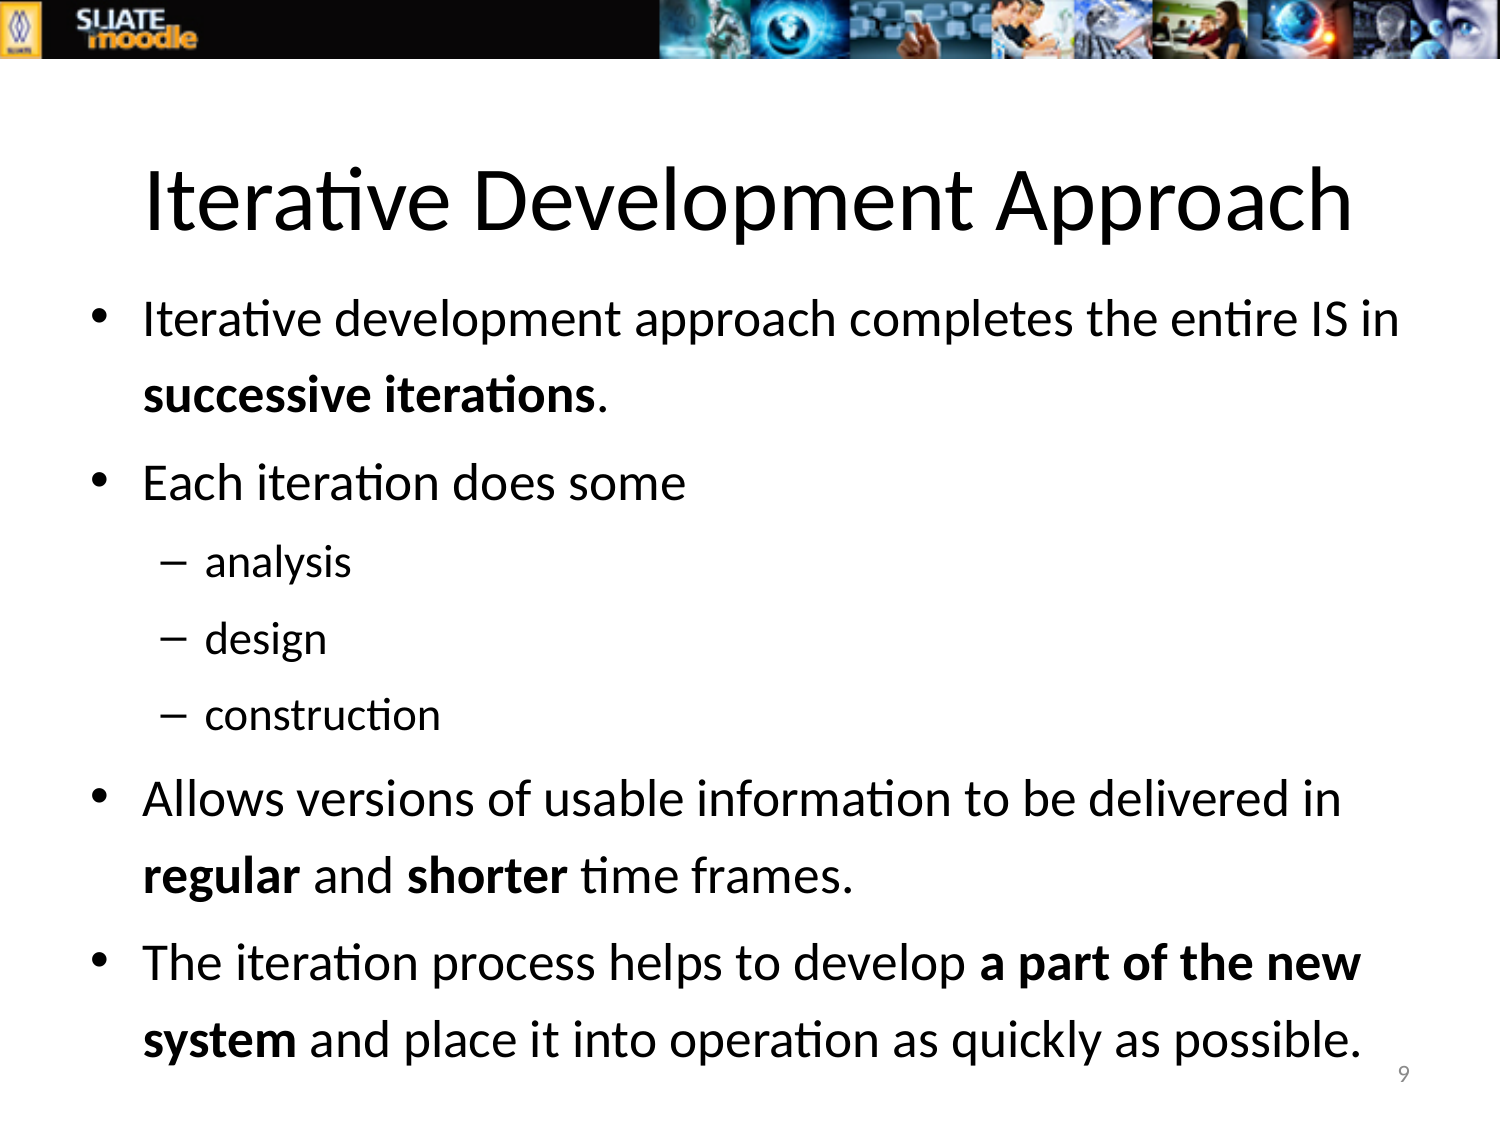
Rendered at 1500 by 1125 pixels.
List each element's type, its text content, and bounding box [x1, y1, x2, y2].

slide_number 9 [1074, 1042, 1425, 1103]
list Iterative development approach completes the entire IS in successive iterations. Each iteration does some analysis design construction Allows versions of usable information to be delivered in regular and shorter time frames. The iteration process helps to develop a part of the new system and place it into operation as quickly as possible. [75, 262, 1425, 1088]
picture [0, 0, 1500, 59]
title Iterative Development Approach [75, 99, 1425, 262]
